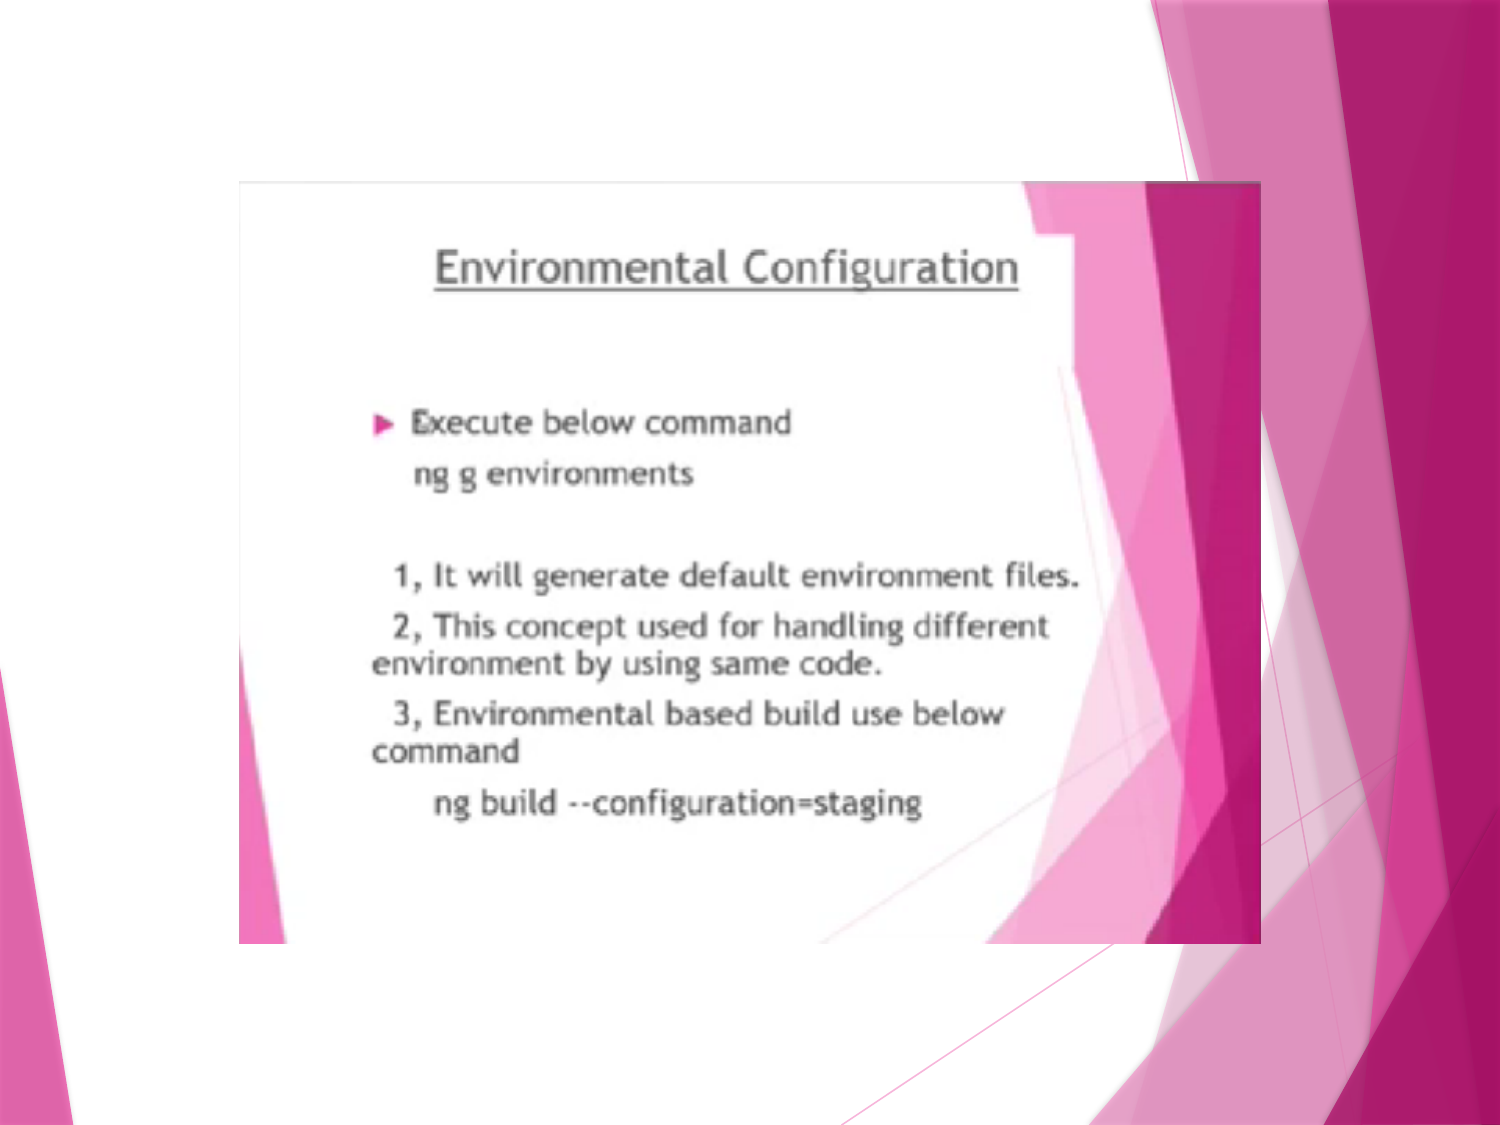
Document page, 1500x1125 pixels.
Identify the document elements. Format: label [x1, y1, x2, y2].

picture [239, 180, 1261, 945]
